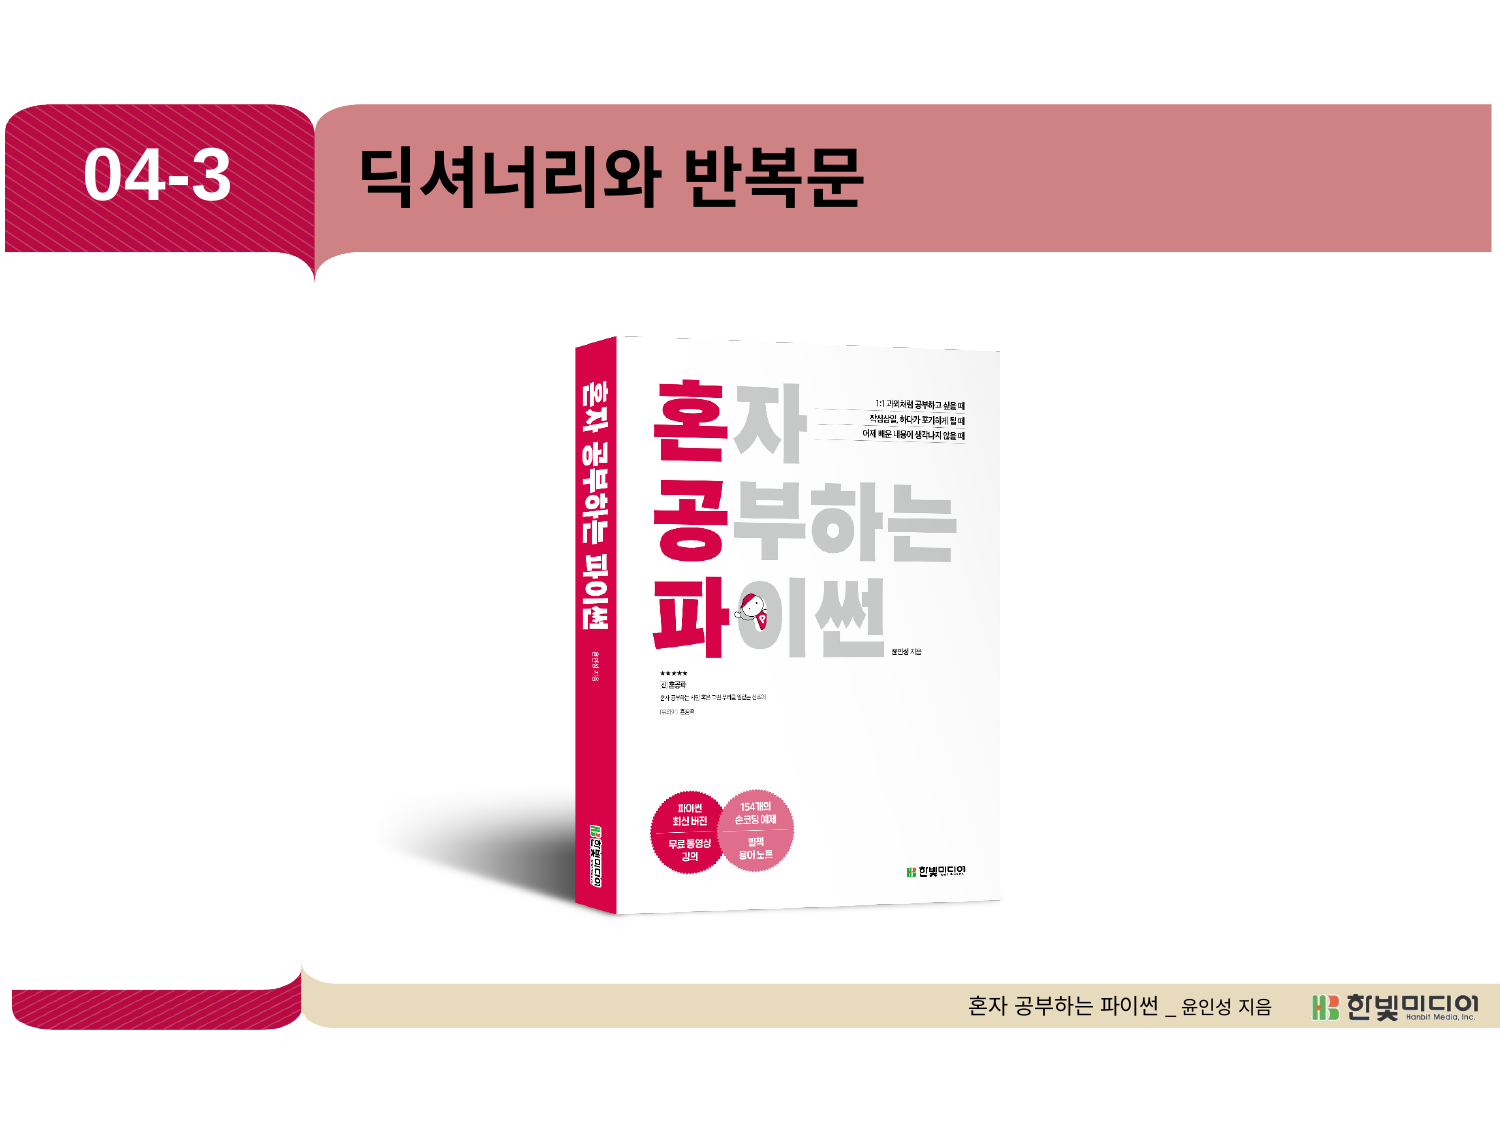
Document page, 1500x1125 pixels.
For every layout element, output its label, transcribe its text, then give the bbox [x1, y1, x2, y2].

picture [0, 81, 1500, 1043]
text_box 딕셔너리와 반복문 [341, 128, 1446, 223]
